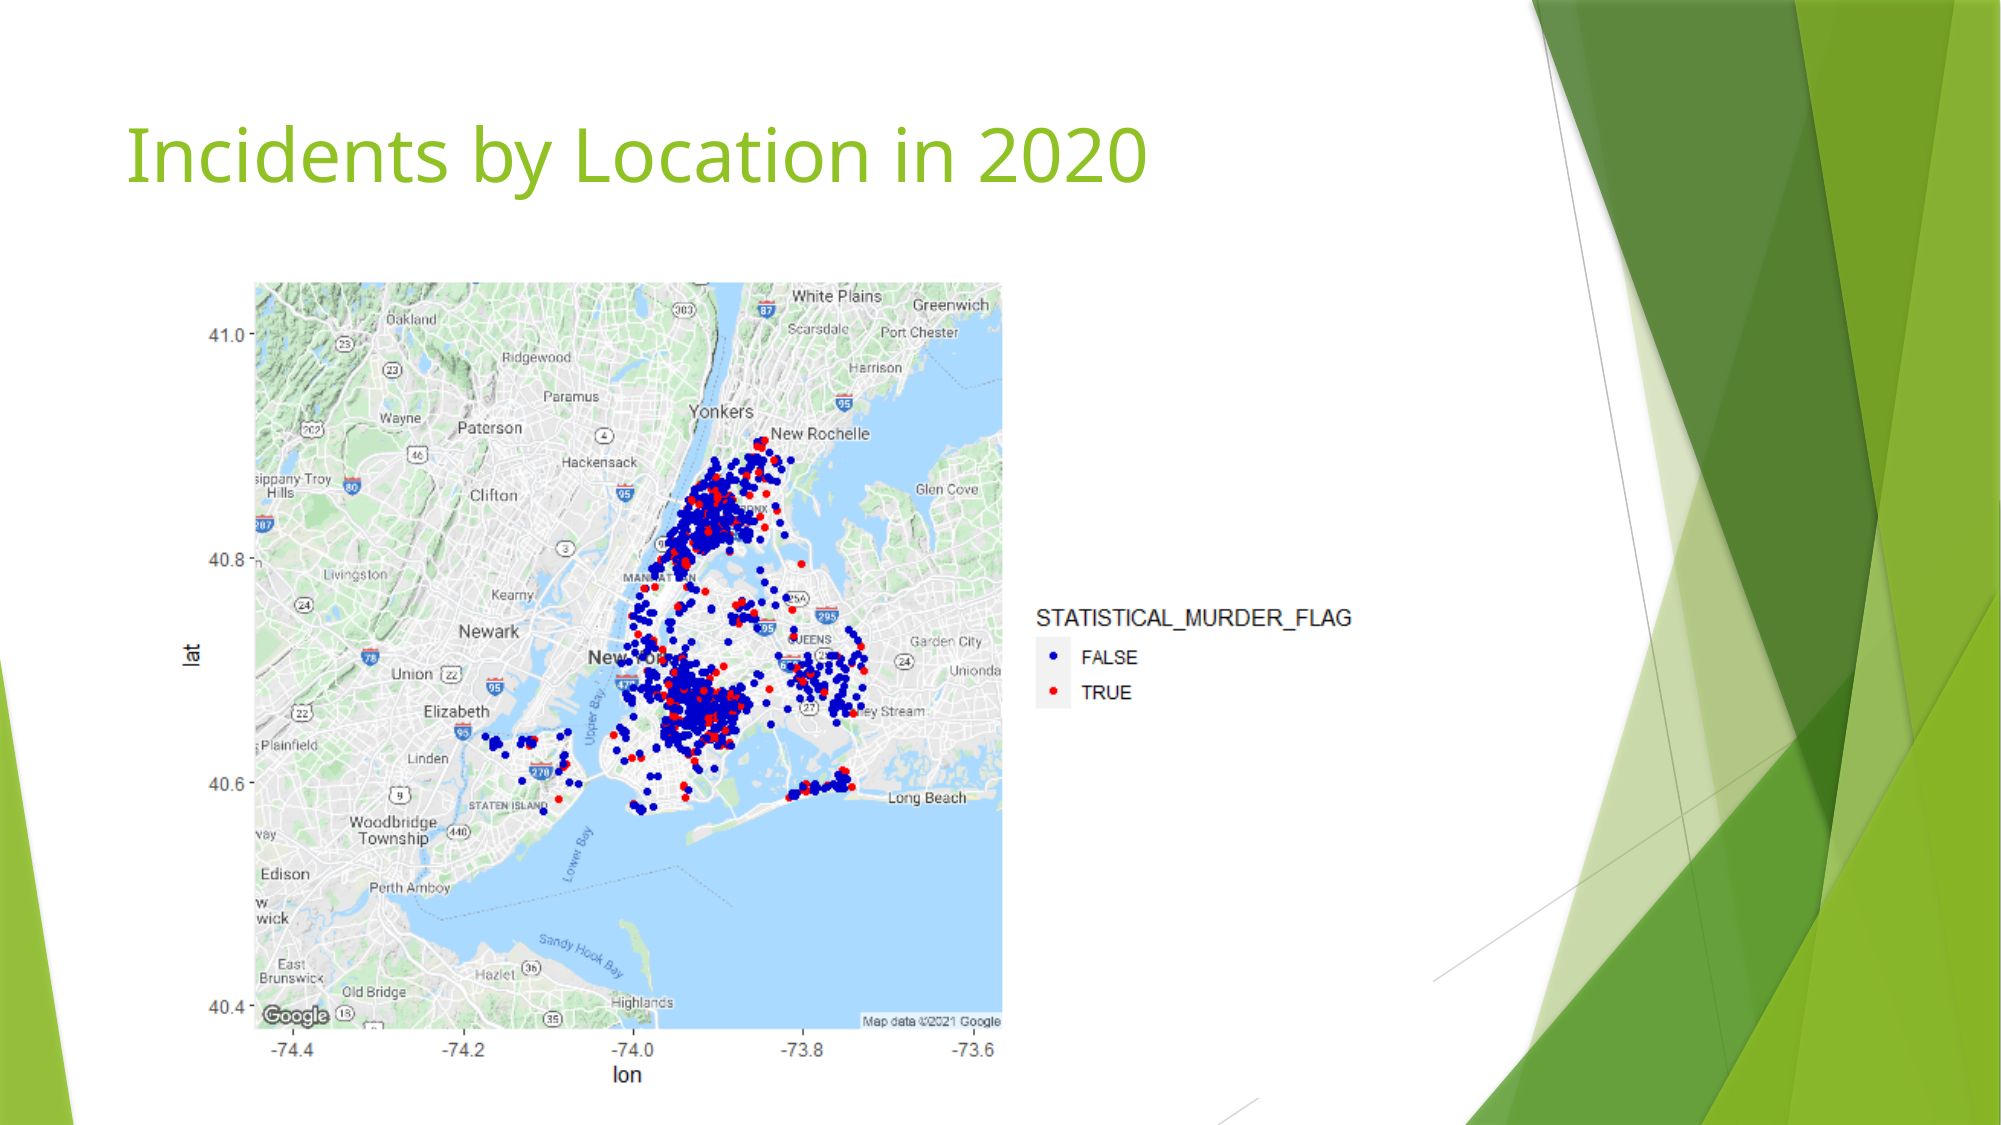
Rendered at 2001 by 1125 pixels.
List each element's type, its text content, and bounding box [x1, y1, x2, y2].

title Incidents by Location in 2020 [111, 99, 1522, 317]
picture [110, 272, 1433, 1099]
